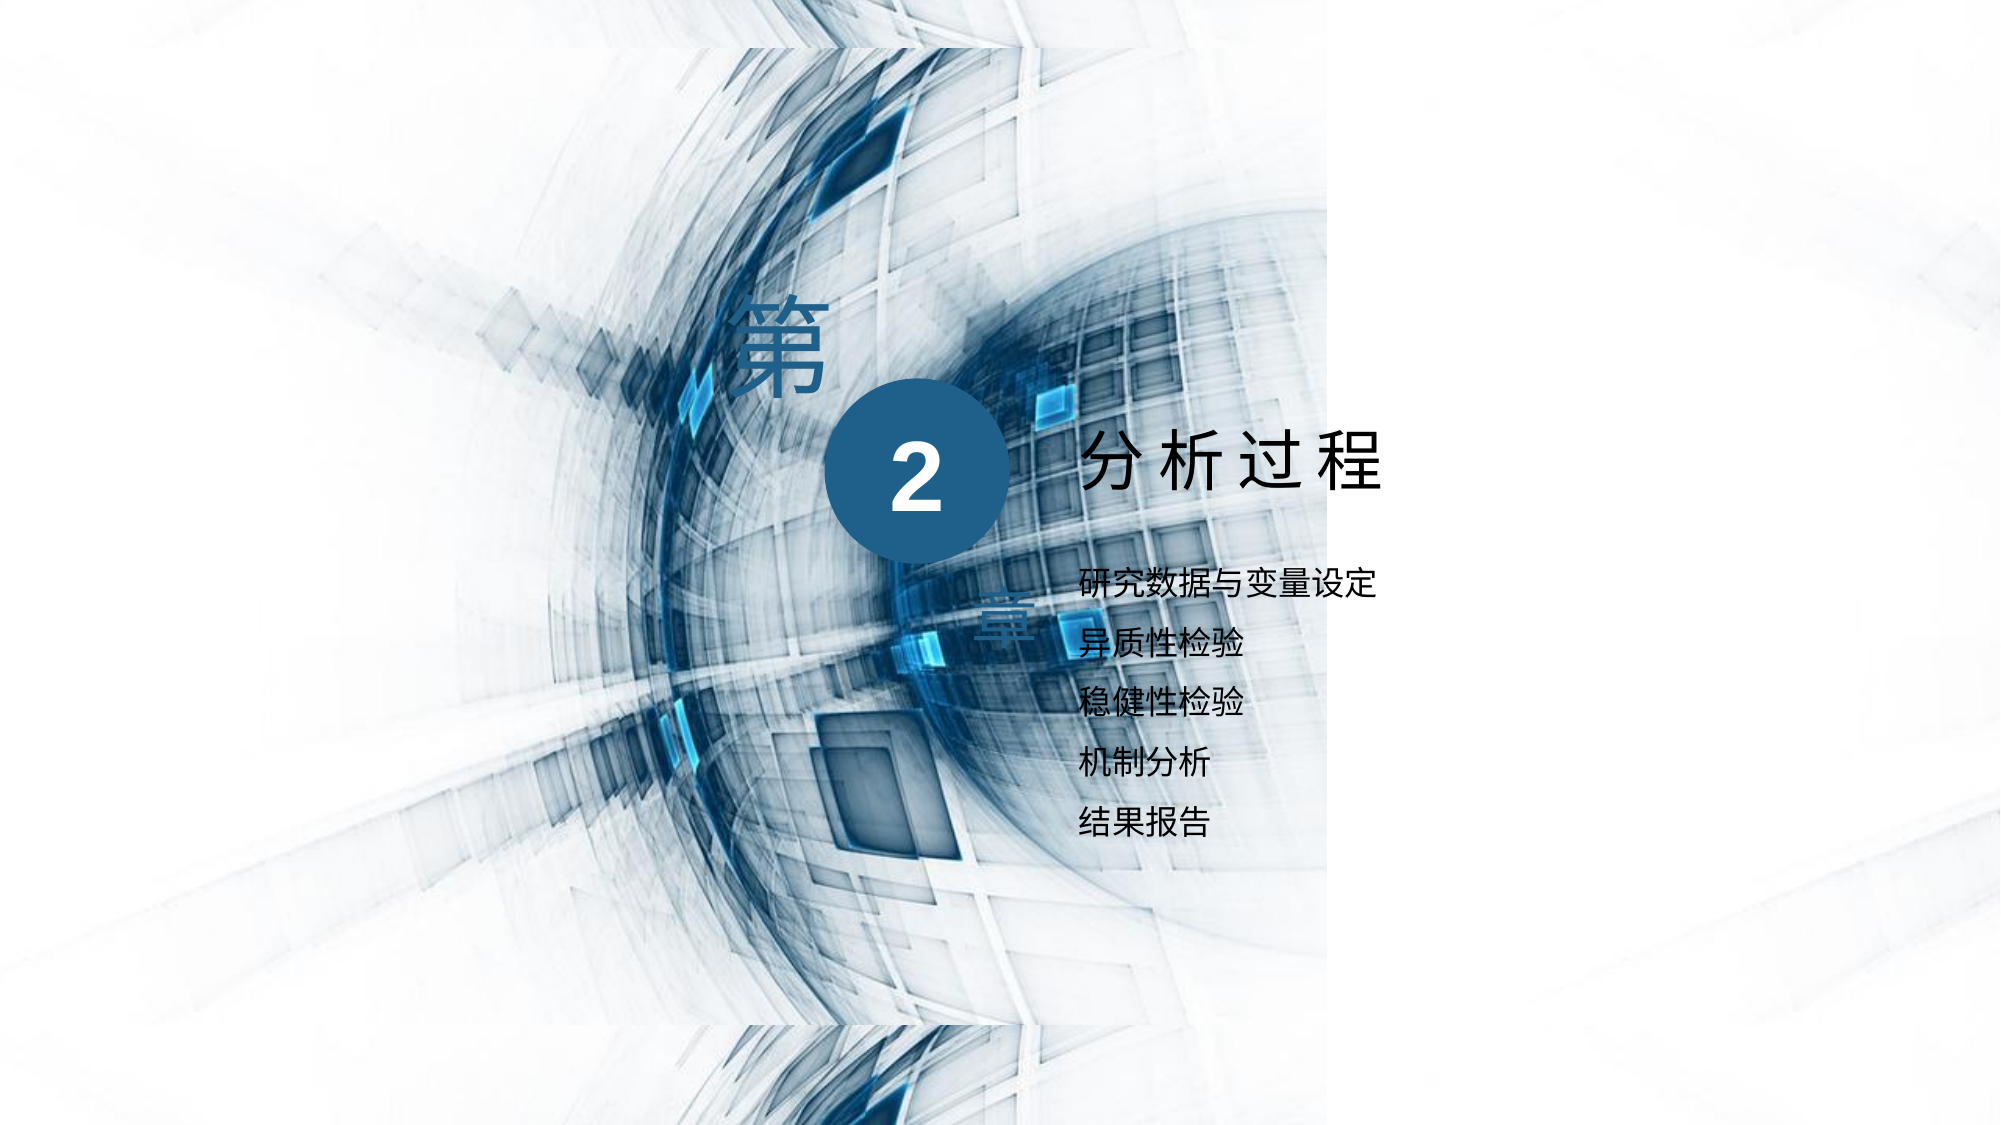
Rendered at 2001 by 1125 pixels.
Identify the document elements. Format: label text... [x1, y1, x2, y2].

picture [0, 0, 2001, 1125]
text_box 分析过程 [1078, 340, 1911, 552]
text_box 2 [823, 377, 1011, 565]
text_box 研究数据与变量设定 异质性检验 稳健性检验 机制分析 结果报告 [1078, 542, 1772, 894]
text_box 第 [706, 240, 852, 409]
text_box 章 [953, 542, 1057, 667]
